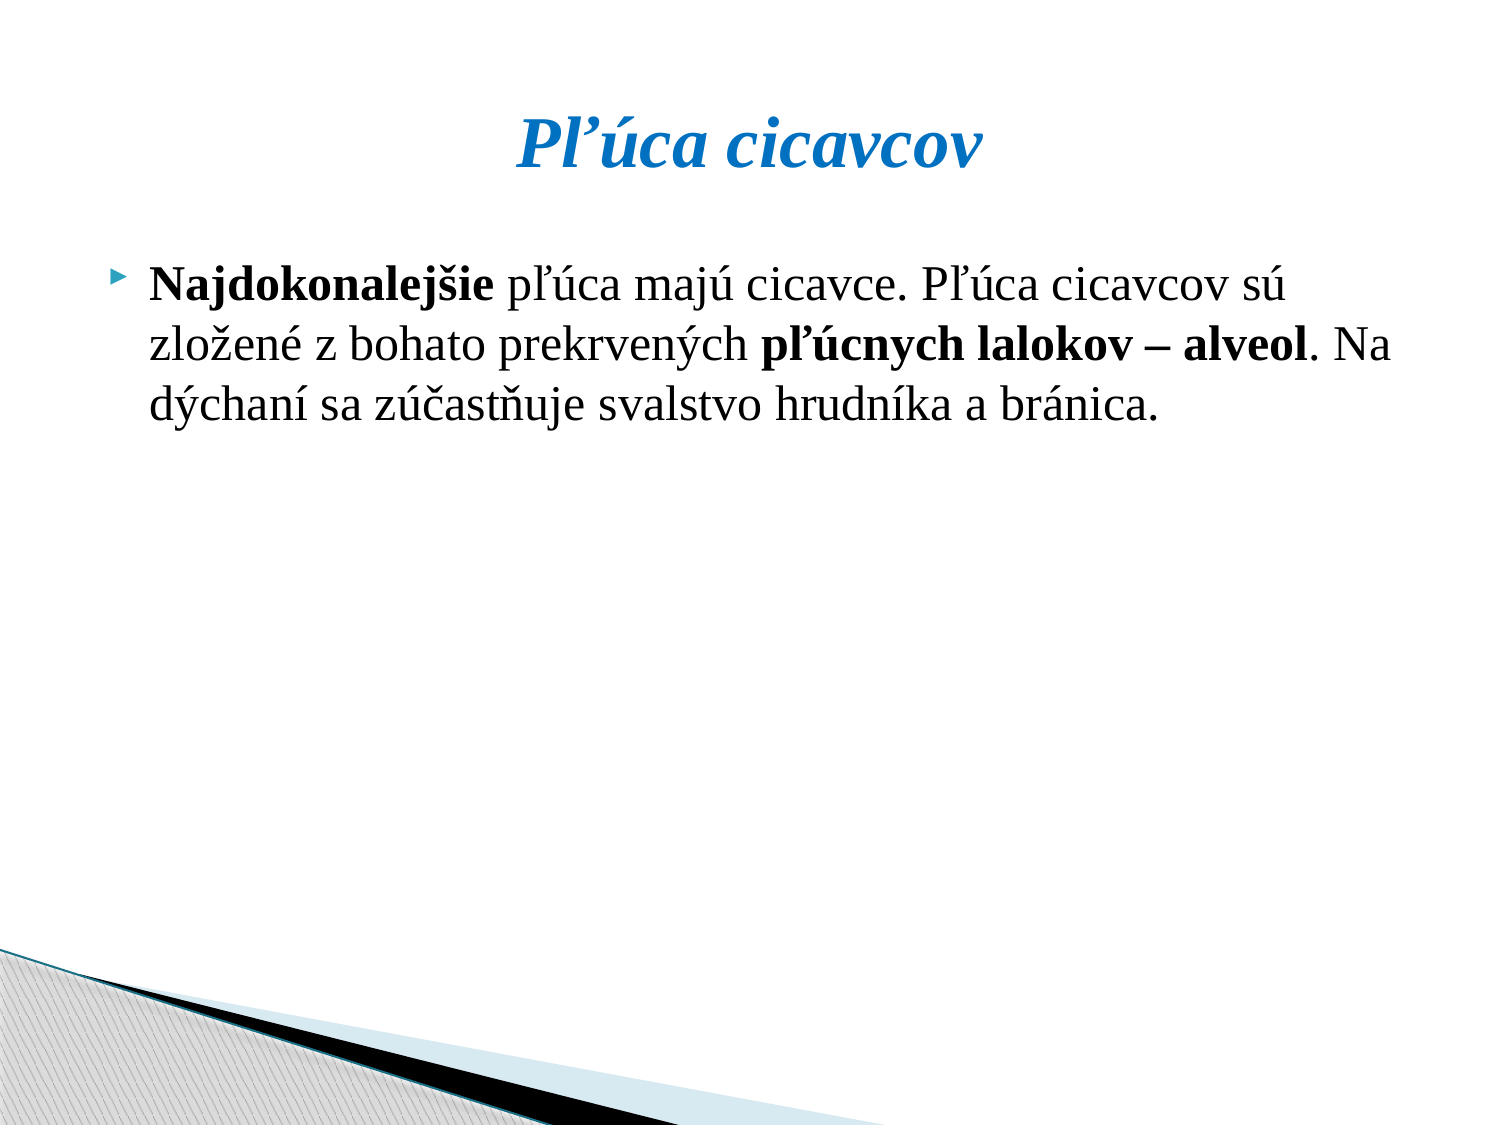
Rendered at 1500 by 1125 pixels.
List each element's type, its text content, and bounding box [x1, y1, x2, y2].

title Pľúca cicavcov [75, 45, 1425, 233]
list Najdokonalejšie pľúca majú cicavce. Pľúca cicavcov sú zložené z bohato prekrvených pľúcnych lalokov – alveol. Na dýchaní sa zúčastňuje svalstvo hrudníka a bránica. [75, 243, 1425, 986]
